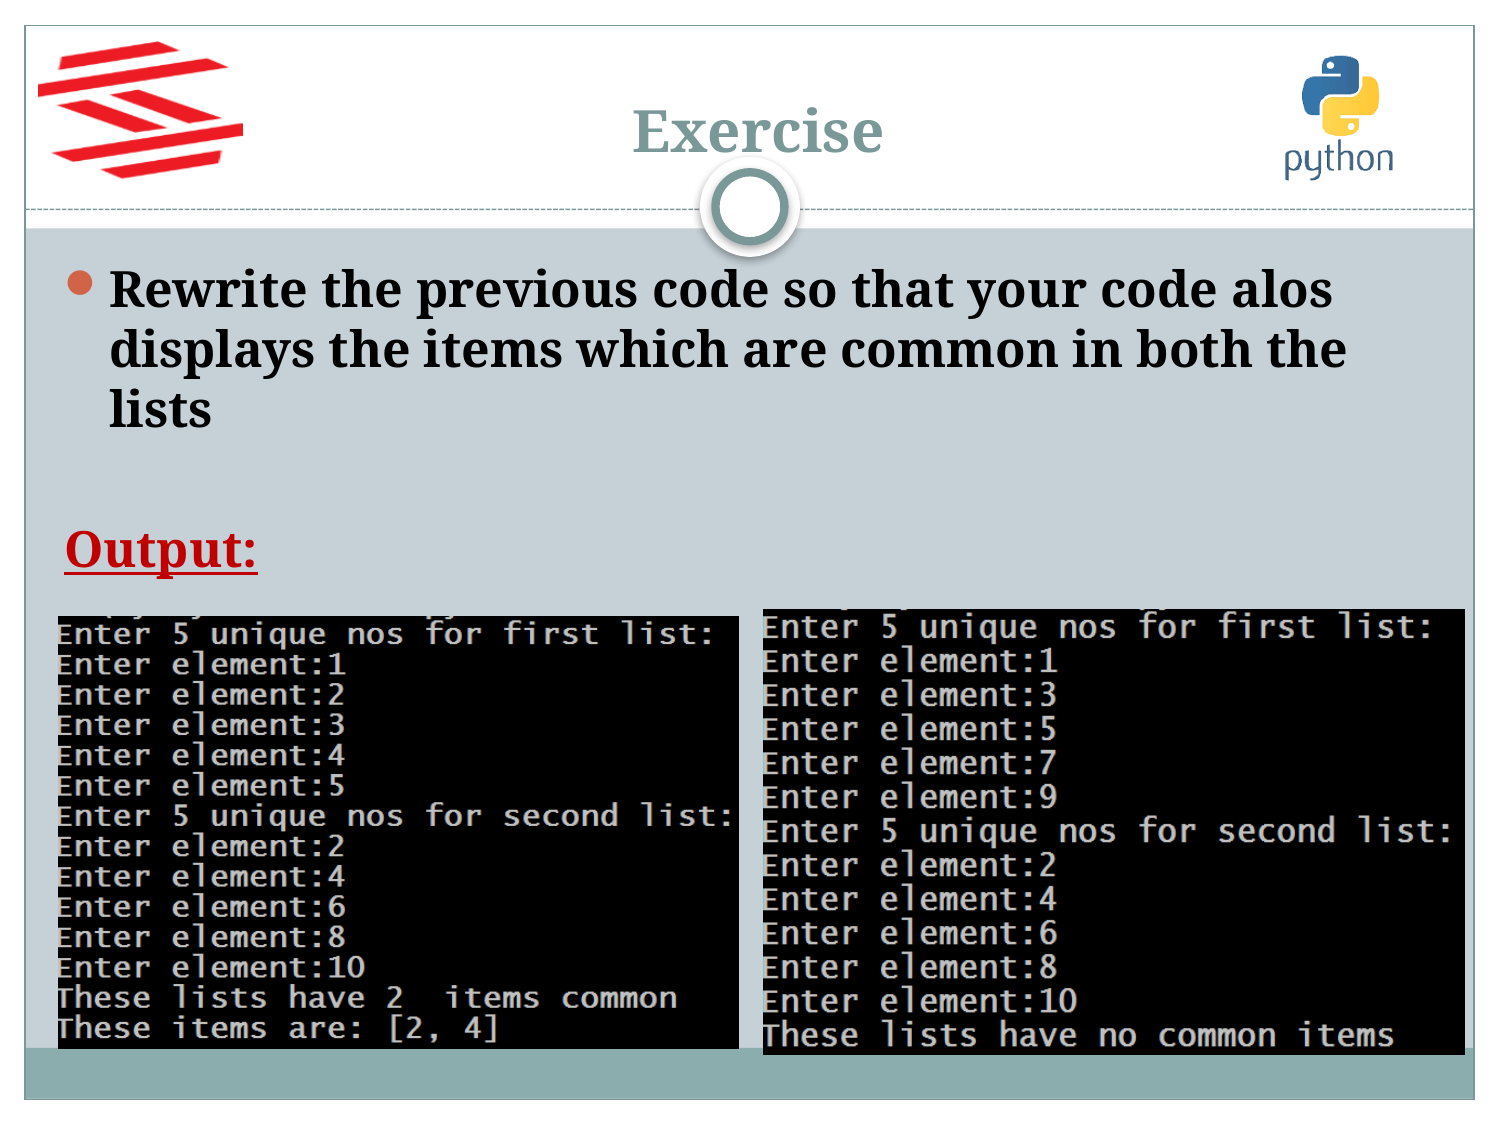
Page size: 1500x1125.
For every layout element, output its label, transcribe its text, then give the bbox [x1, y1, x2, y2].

picture [1206, 53, 1471, 186]
list Rewrite the previous code so that your code alos displays the items which are common in both the lists Output: [49, 250, 1445, 1047]
picture [58, 616, 739, 1049]
title Exercise [248, 46, 1459, 172]
picture [37, 40, 243, 185]
picture [762, 609, 1466, 1055]
